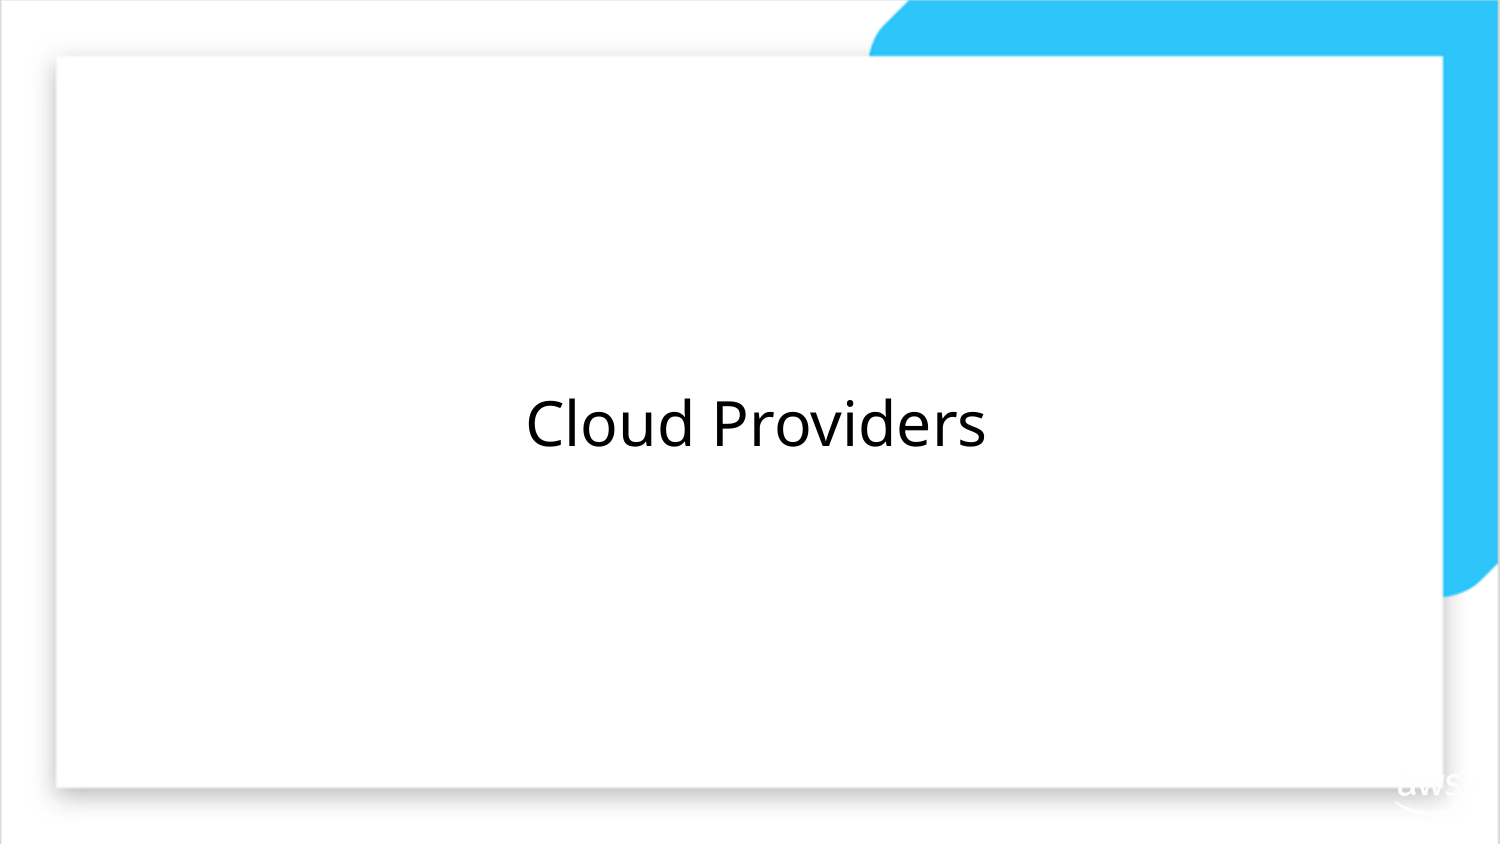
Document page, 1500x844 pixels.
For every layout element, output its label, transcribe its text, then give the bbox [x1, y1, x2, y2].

title Cloud Providers [478, 382, 1151, 525]
picture [0, 0, 1500, 844]
